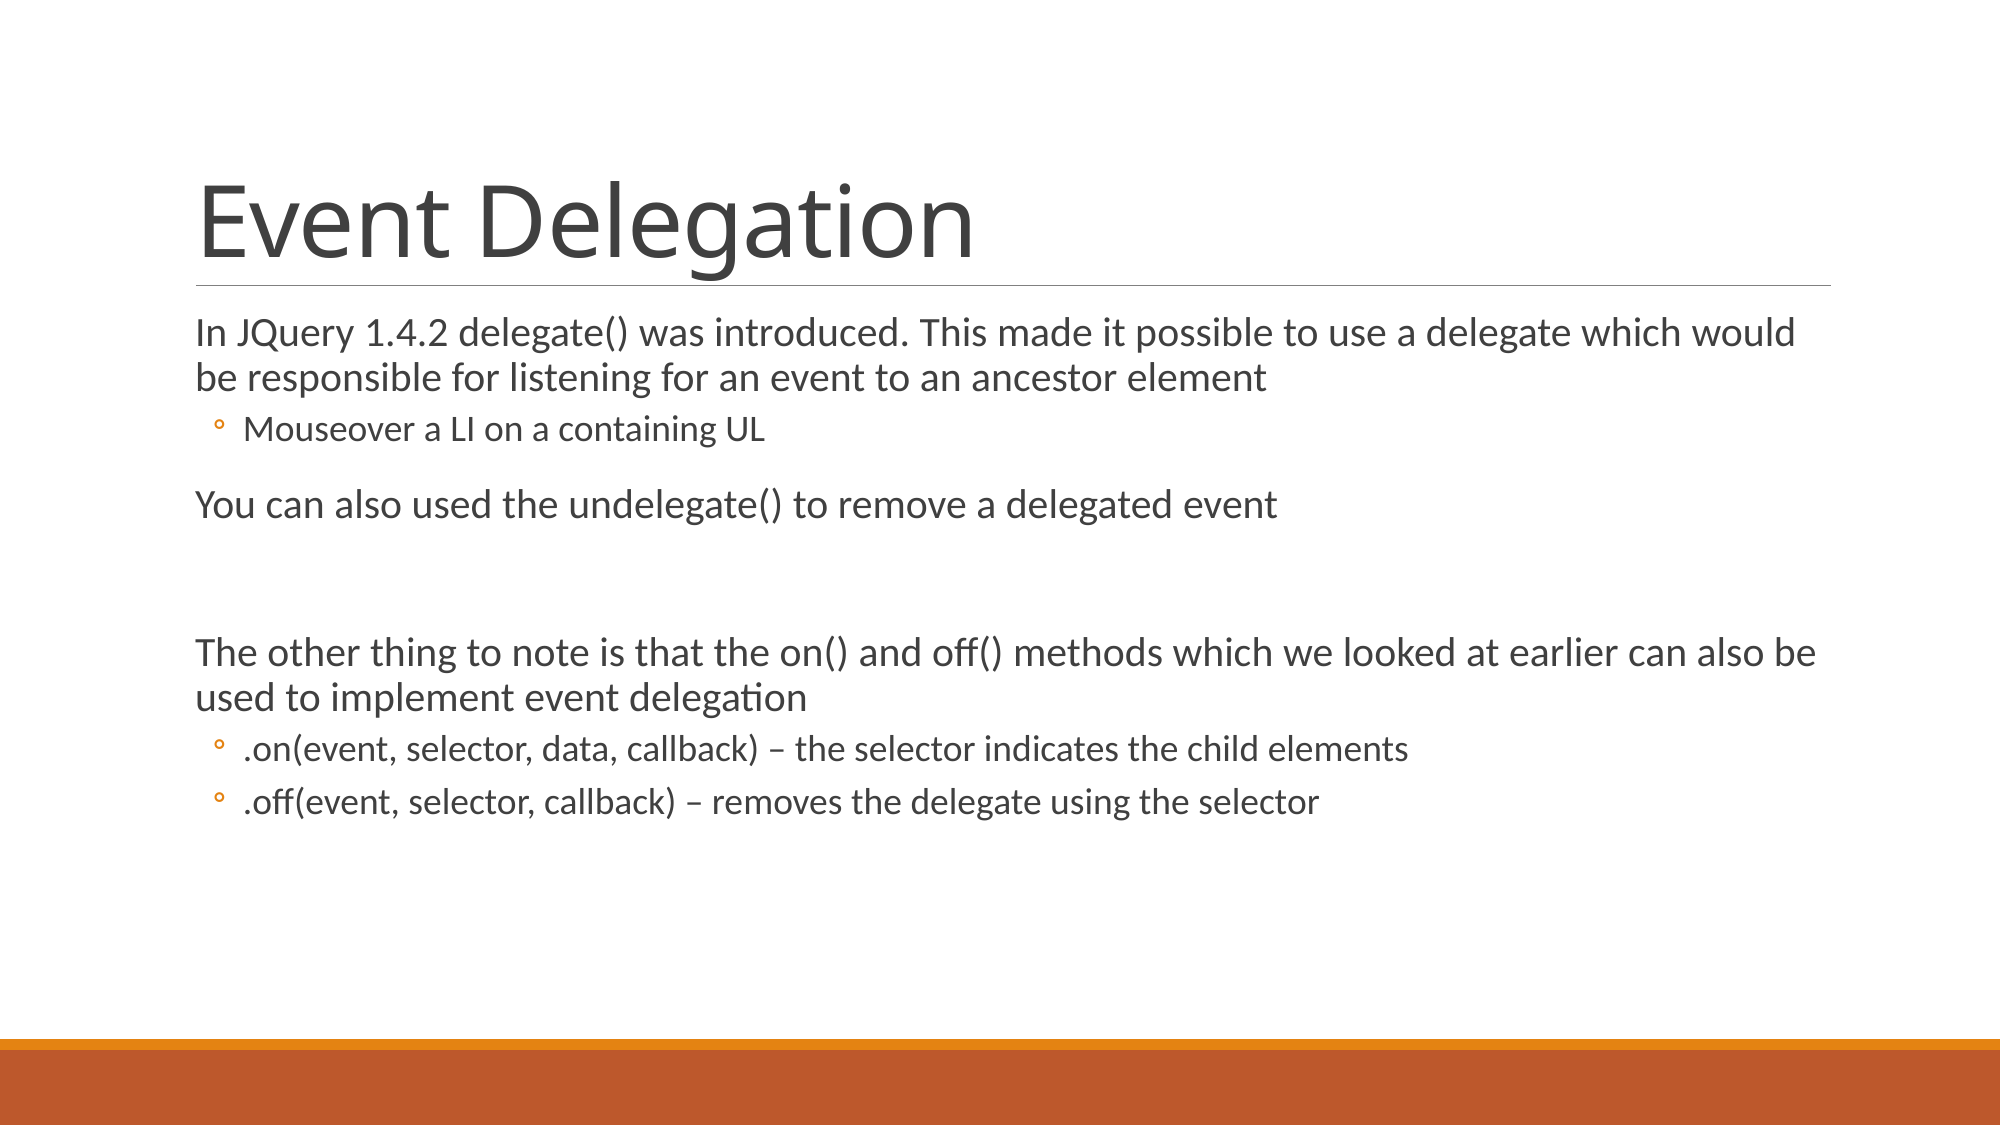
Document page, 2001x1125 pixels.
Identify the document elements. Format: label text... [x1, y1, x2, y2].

list In JQuery 1.4.2 delegate() was introduced. This made it possible to use a delegate which would be responsible for listening for an event to an ancestor element Mouseover a LI on a containing UL You can also used the undelegate() to remove a delegated event The other thing to note is that the on() and off() methods which we looked at earlier can also be used to implement event delegation .on(event, selector, data, callback) – the selector indicates the child elements .off(event, selector, callback) – removes the delegate using the selector [180, 302, 1830, 963]
title Event Delegation [180, 47, 1830, 285]
